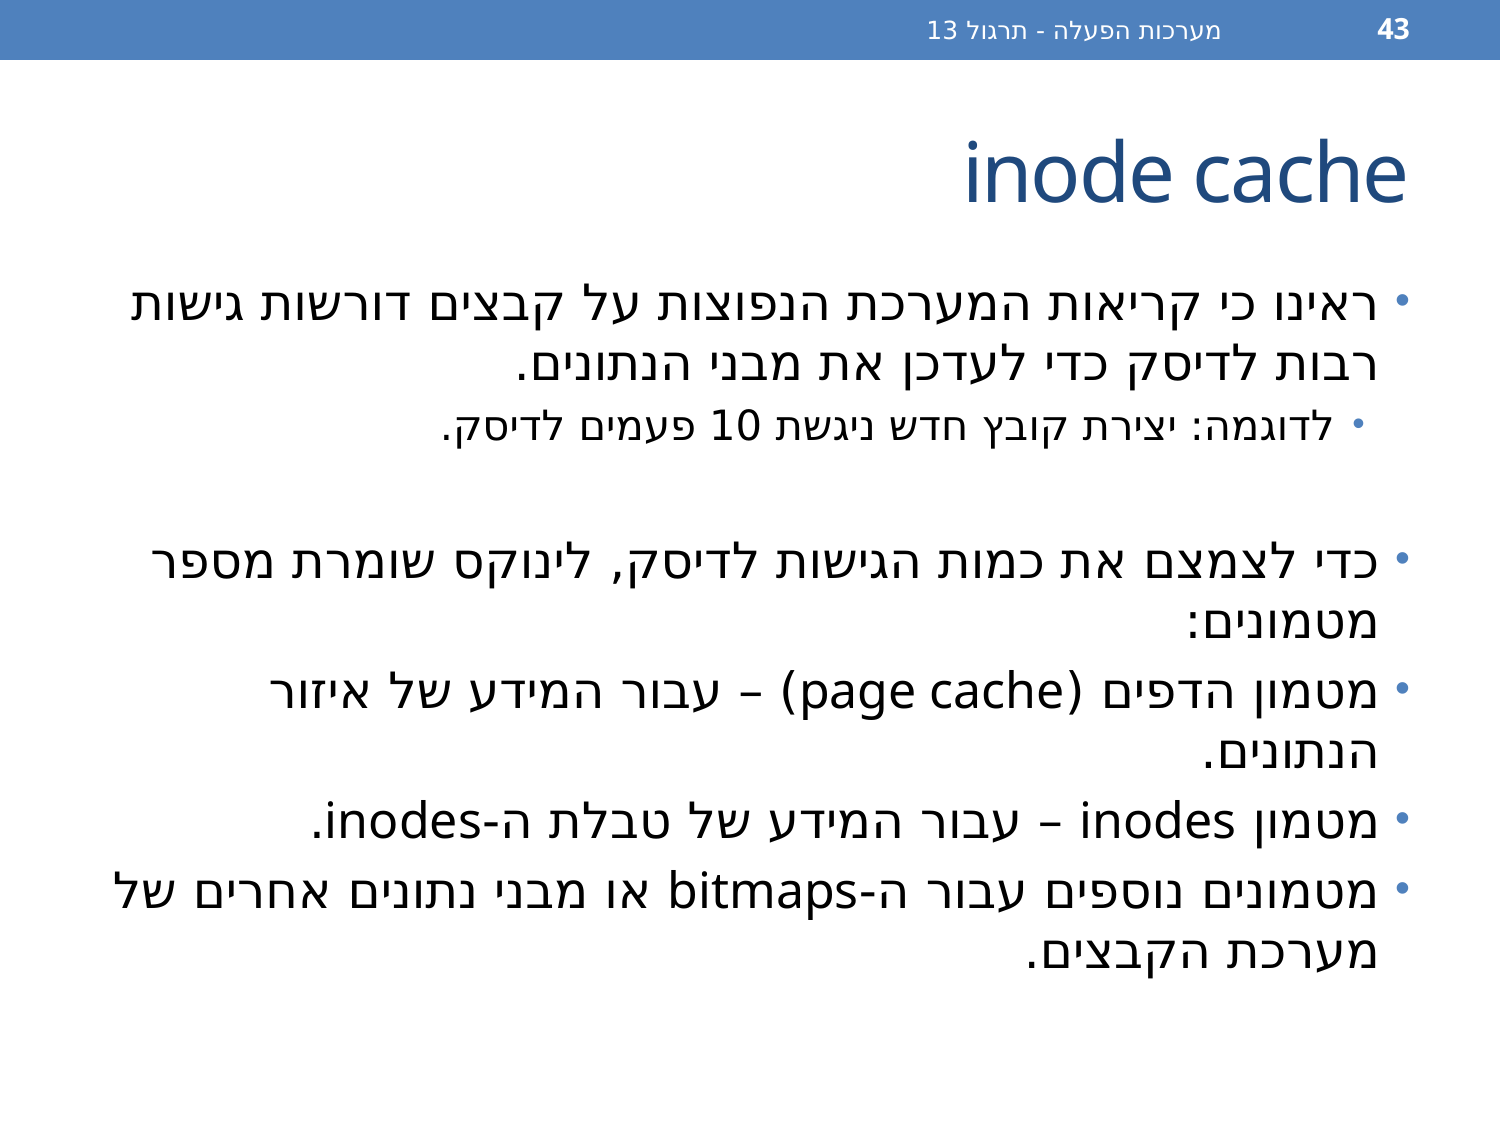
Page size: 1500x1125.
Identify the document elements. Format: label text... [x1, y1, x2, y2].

slide_number 43 [1250, 3, 1425, 57]
list ראינו כי קריאות המערכת הנפוצות על קבצים דורשות גישות רבות לדיסק כדי לעדכן את מבני הנתונים. לדוגמה: יצירת קובץ חדש ניגשת 10 פעמים לדיסק. כדי לצמצם את כמות הגישות לדיסק, לינוקס שומרת מספר מטמונים: מטמון הדפים (page cache) – עבור המידע של איזור הנתונים. מטמון inodes – עבור המידע של טבלת ה-inodes. מטמונים נוספים עבור ה-bitmaps או מבני נתונים אחרים של מערכת הקבצים. [75, 262, 1425, 1063]
title inode cache [75, 87, 1425, 250]
footer מערכות הפעלה - תרגול 13 [562, 3, 1238, 57]
